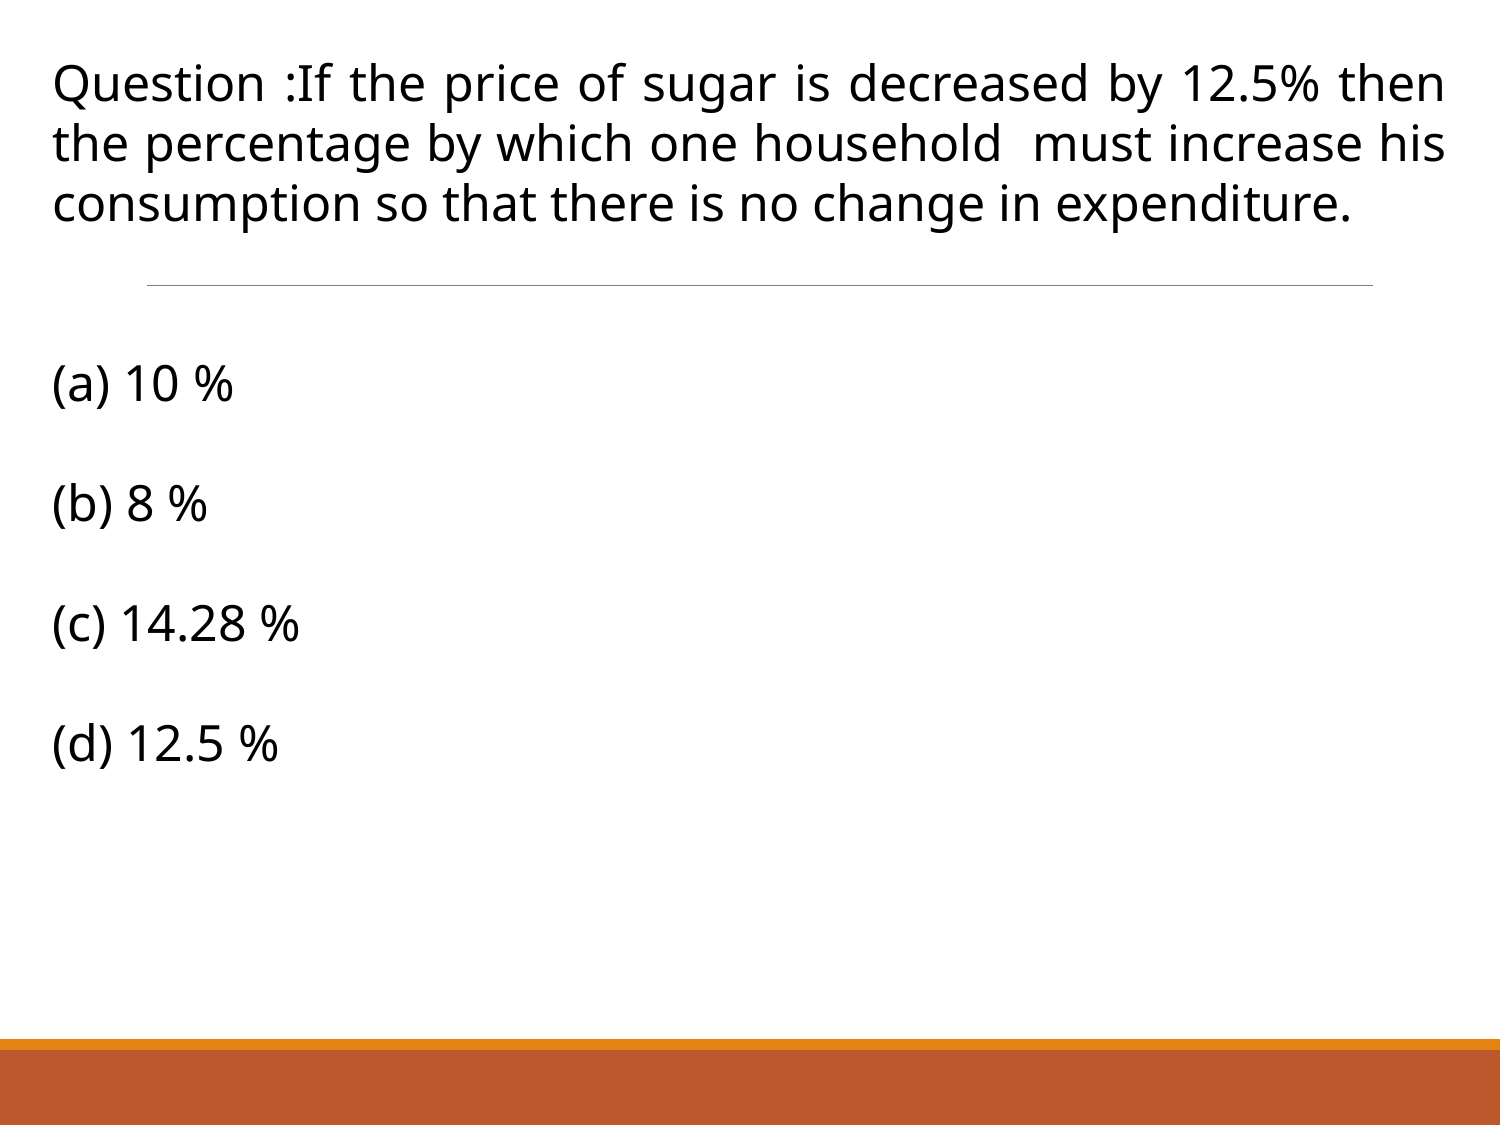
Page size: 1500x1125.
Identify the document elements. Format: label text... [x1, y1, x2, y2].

text_box Question :If the price of sugar is decreased by 12.5% then the percentage by which one household must increase his consumption so that there is no change in expenditure. 10 % 8 % 14.28 % 12.5 % [37, 44, 1463, 780]
